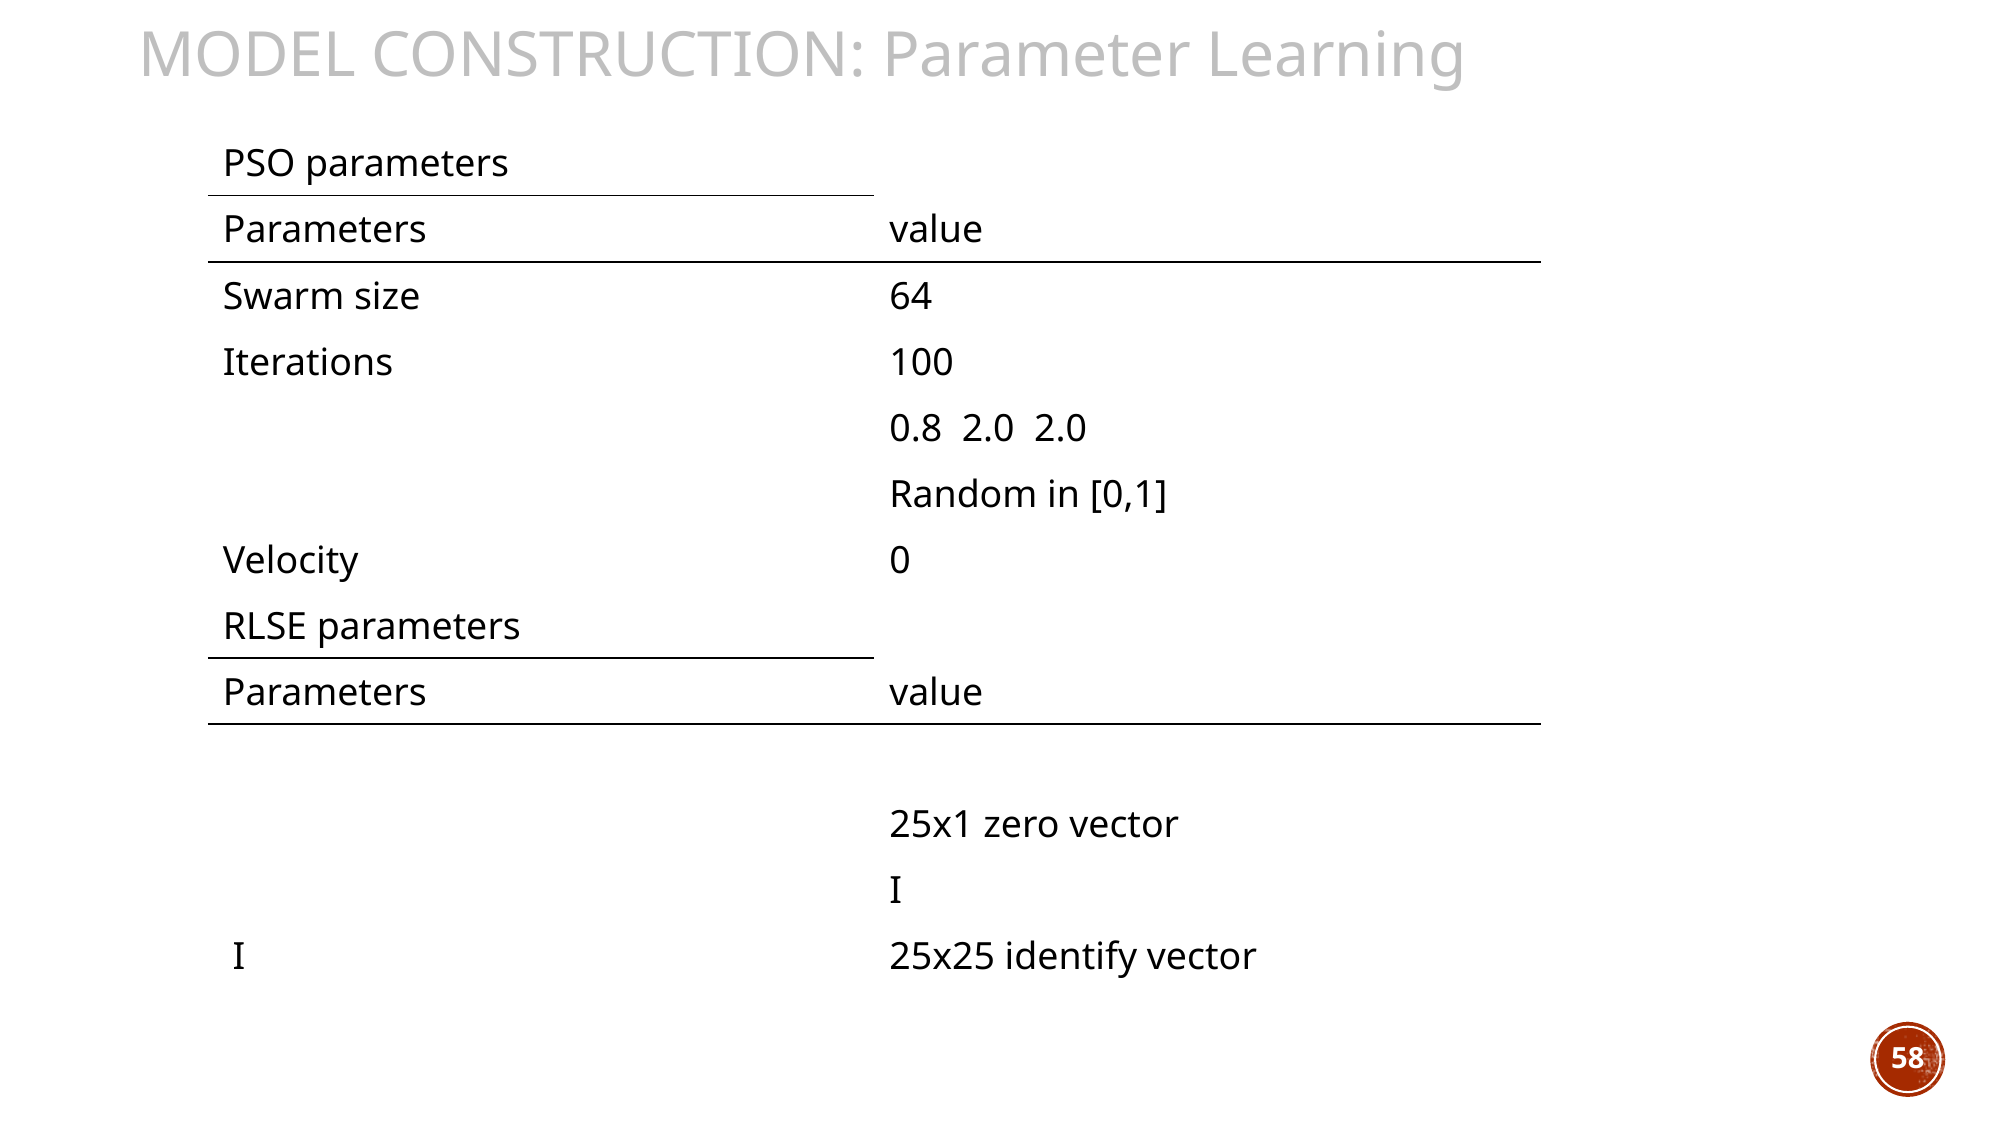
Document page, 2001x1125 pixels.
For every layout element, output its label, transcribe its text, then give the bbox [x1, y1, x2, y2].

text_box MODEL CONSTRUCTION: Parameter Learning [123, 0, 1514, 104]
slide_number 58 [1855, 1028, 1961, 1089]
